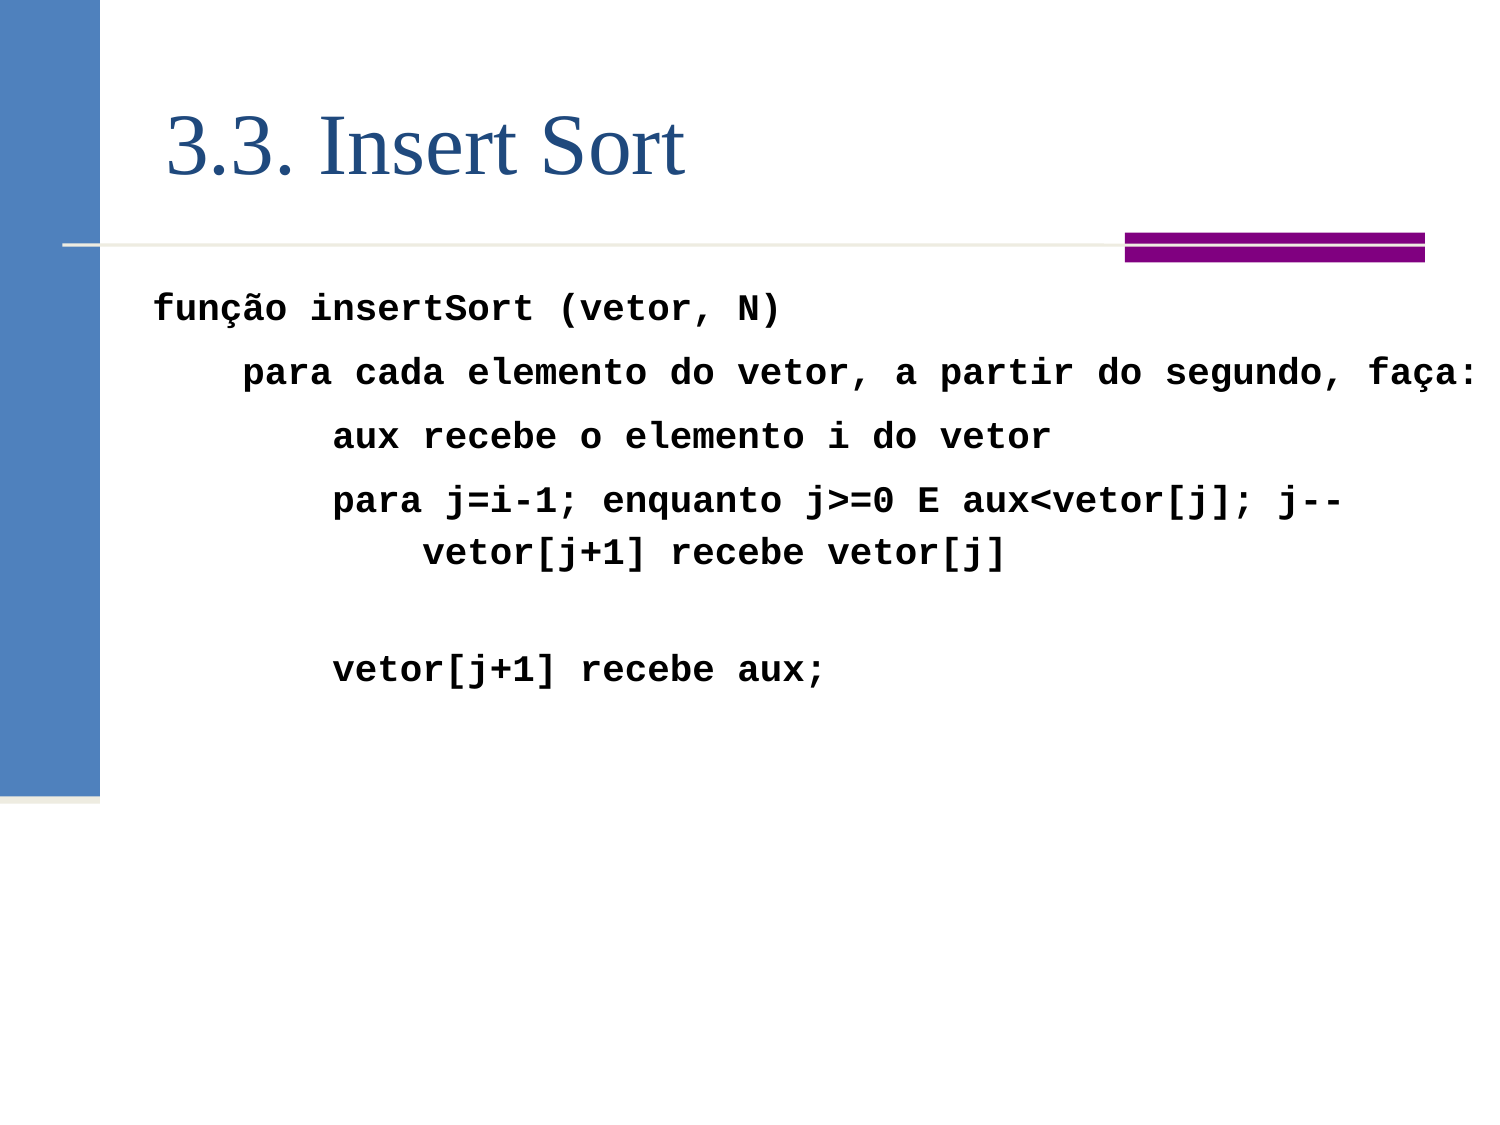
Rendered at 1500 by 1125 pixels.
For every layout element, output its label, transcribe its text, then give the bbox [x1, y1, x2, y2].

title 3.3. Insert Sort [150, 45, 1425, 234]
list função insertSort (vetor, N) para cada elemento do vetor, a partir do segundo, faça: aux recebe o elemento i do vetor para j=i-1; enquanto j>=0 E aux<vetor[j]; j-- vetor[j+1] recebe vetor[j] vetor[j+1] recebe aux; [137, 275, 1500, 1019]
